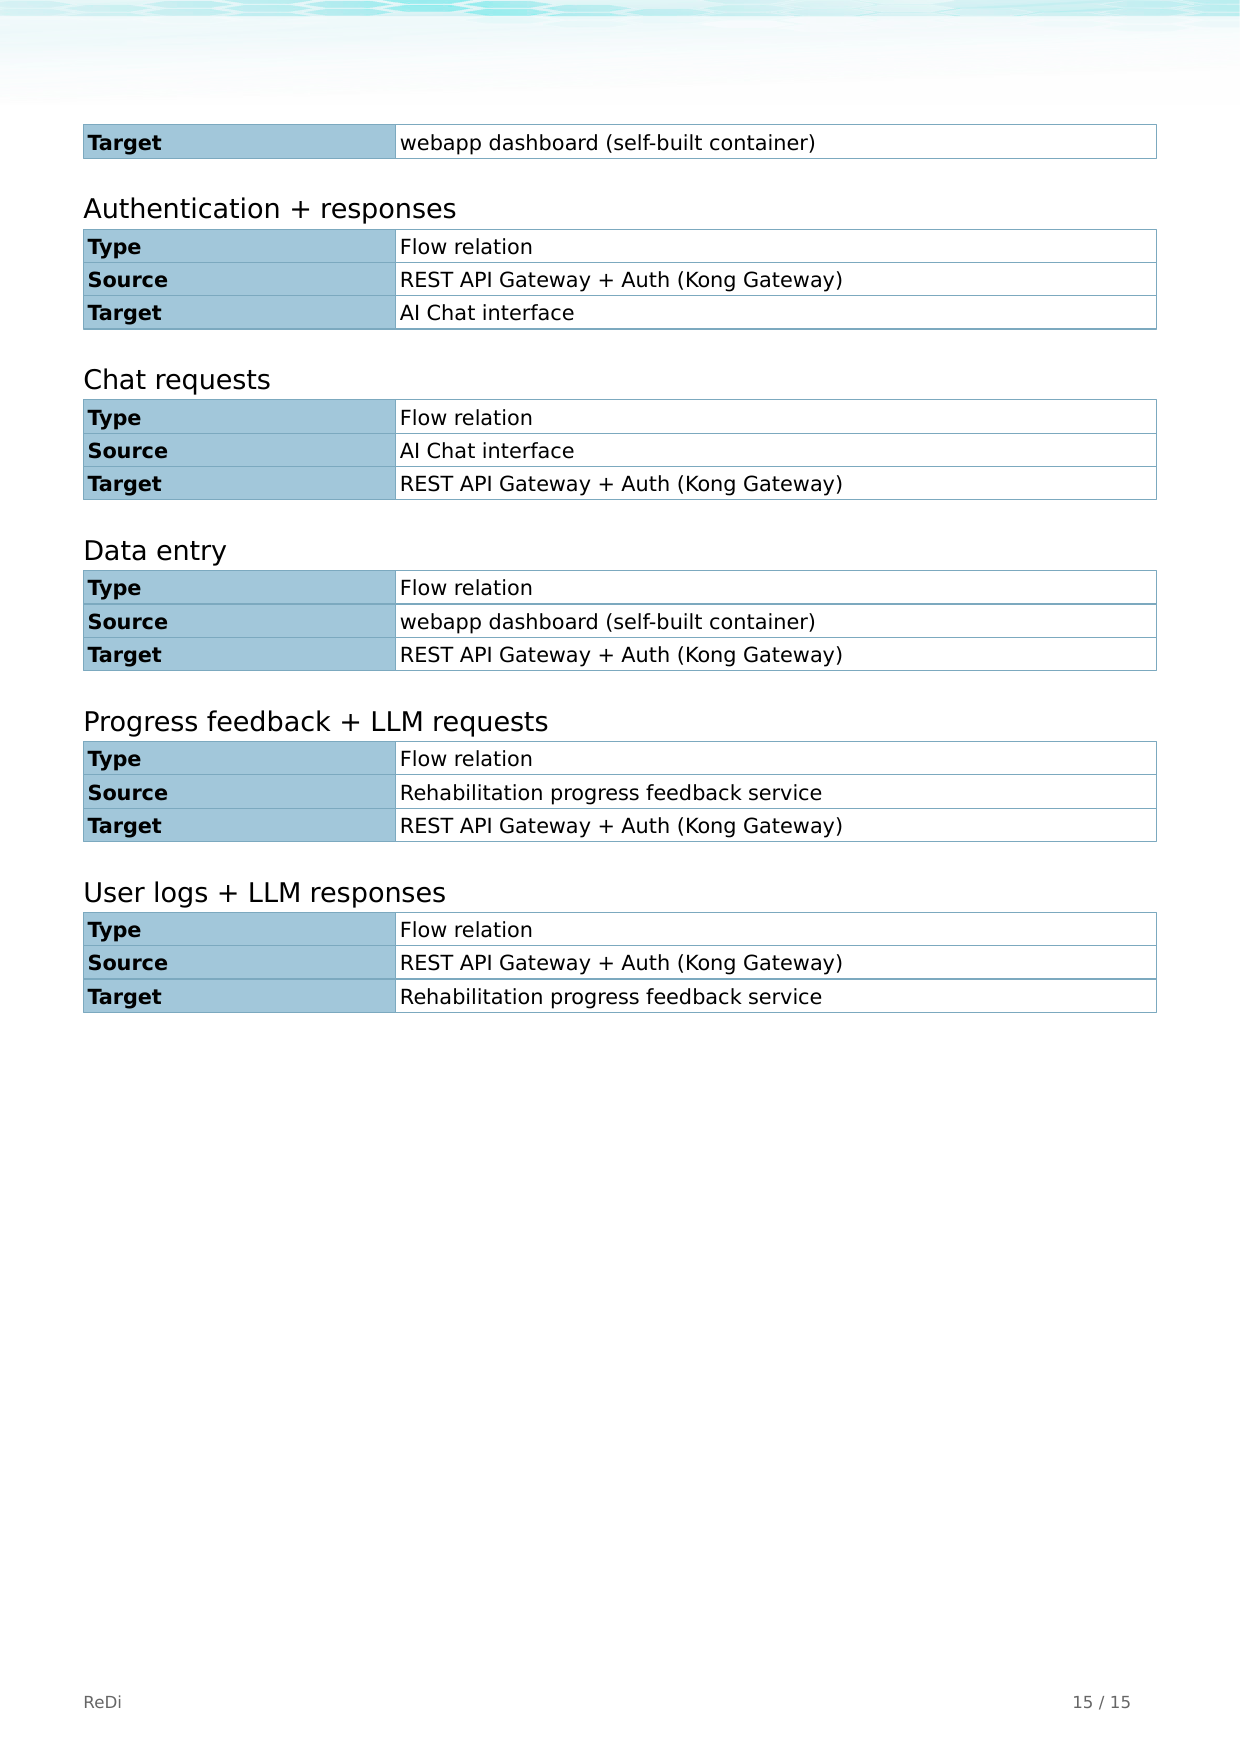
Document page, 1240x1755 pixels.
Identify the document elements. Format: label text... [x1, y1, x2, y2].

text_box Type [83, 570, 395, 604]
text_box AI Chat interface [396, 433, 1157, 466]
text_box webapp dashboard (self-built container) [396, 124, 1157, 159]
text_box Target [83, 295, 396, 329]
text_box Source [83, 433, 396, 466]
text_box Authentication + responses [83, 191, 1157, 225]
text_box REST API Gateway + Auth (Kong Gateway) [396, 637, 1157, 671]
text_box Target [83, 979, 396, 1013]
text_box Source [83, 945, 396, 979]
text_box Flow relation [395, 741, 1157, 774]
text_box ReDi [83, 1649, 924, 1755]
text_box Flow relation [395, 399, 1157, 433]
text_box Flow relation [395, 912, 1157, 945]
text_box Type [83, 229, 395, 262]
text_box REST API Gateway + Auth (Kong Gateway) [396, 945, 1157, 979]
text_box Target [83, 124, 396, 159]
text_box Target [83, 808, 396, 842]
text_box / 15 [1093, 1649, 1157, 1755]
text_box webapp dashboard (self-built container) [396, 604, 1157, 637]
text_box Type [83, 741, 395, 774]
text_box Type [83, 399, 395, 433]
text_box Flow relation [395, 229, 1157, 262]
text_box Source [83, 774, 396, 808]
text_box REST API Gateway + Auth (Kong Gateway) [396, 466, 1157, 500]
text_box Data entry [83, 533, 1157, 567]
text_box Rehabilitation progress feedback service [396, 979, 1157, 1013]
text_box Progress feedback + LLM requests [83, 704, 1157, 738]
text_box Source [83, 262, 396, 295]
text_box Target [83, 466, 396, 500]
text_box Target [83, 637, 396, 671]
text_box REST API Gateway + Auth (Kong Gateway) [396, 262, 1157, 295]
text_box Chat requests [83, 362, 1157, 396]
text_box Rehabilitation progress feedback service [396, 774, 1157, 808]
text_box REST API Gateway + Auth (Kong Gateway) [396, 808, 1157, 842]
text_box User logs + LLM responses [83, 874, 1157, 909]
text_box Source [83, 604, 396, 637]
text_box Flow relation [395, 570, 1157, 604]
picture [0, 0, 1240, 105]
text_box AI Chat interface [396, 295, 1157, 329]
text_box Type [83, 912, 395, 945]
text_box 15 [924, 1649, 1093, 1755]
